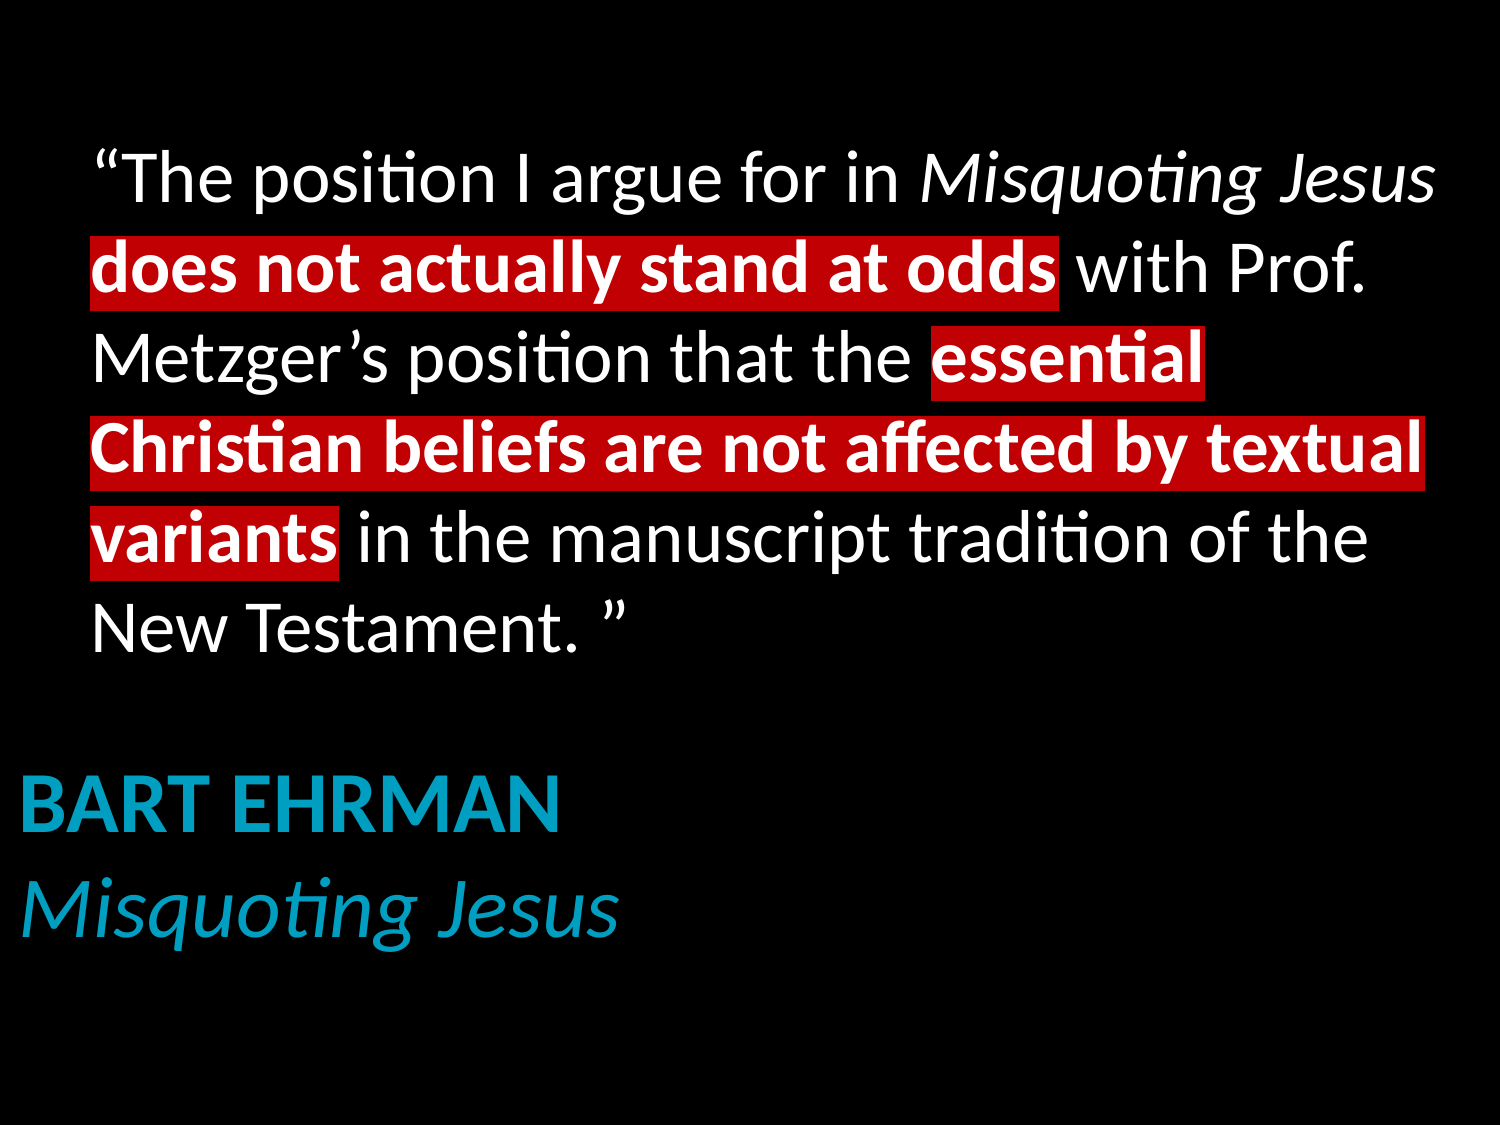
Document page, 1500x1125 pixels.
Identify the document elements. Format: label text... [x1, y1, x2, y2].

list Bart Ehrman Misquoting Jesus [18, 737, 1482, 963]
title “The position I argue for in Misquoting Jesus does not actually stand at odds with Prof. Metzger’s position that the essential Christian beliefs are not affected by textual variants in the manuscript tradition of the New Testament. ” [75, 24, 1500, 675]
